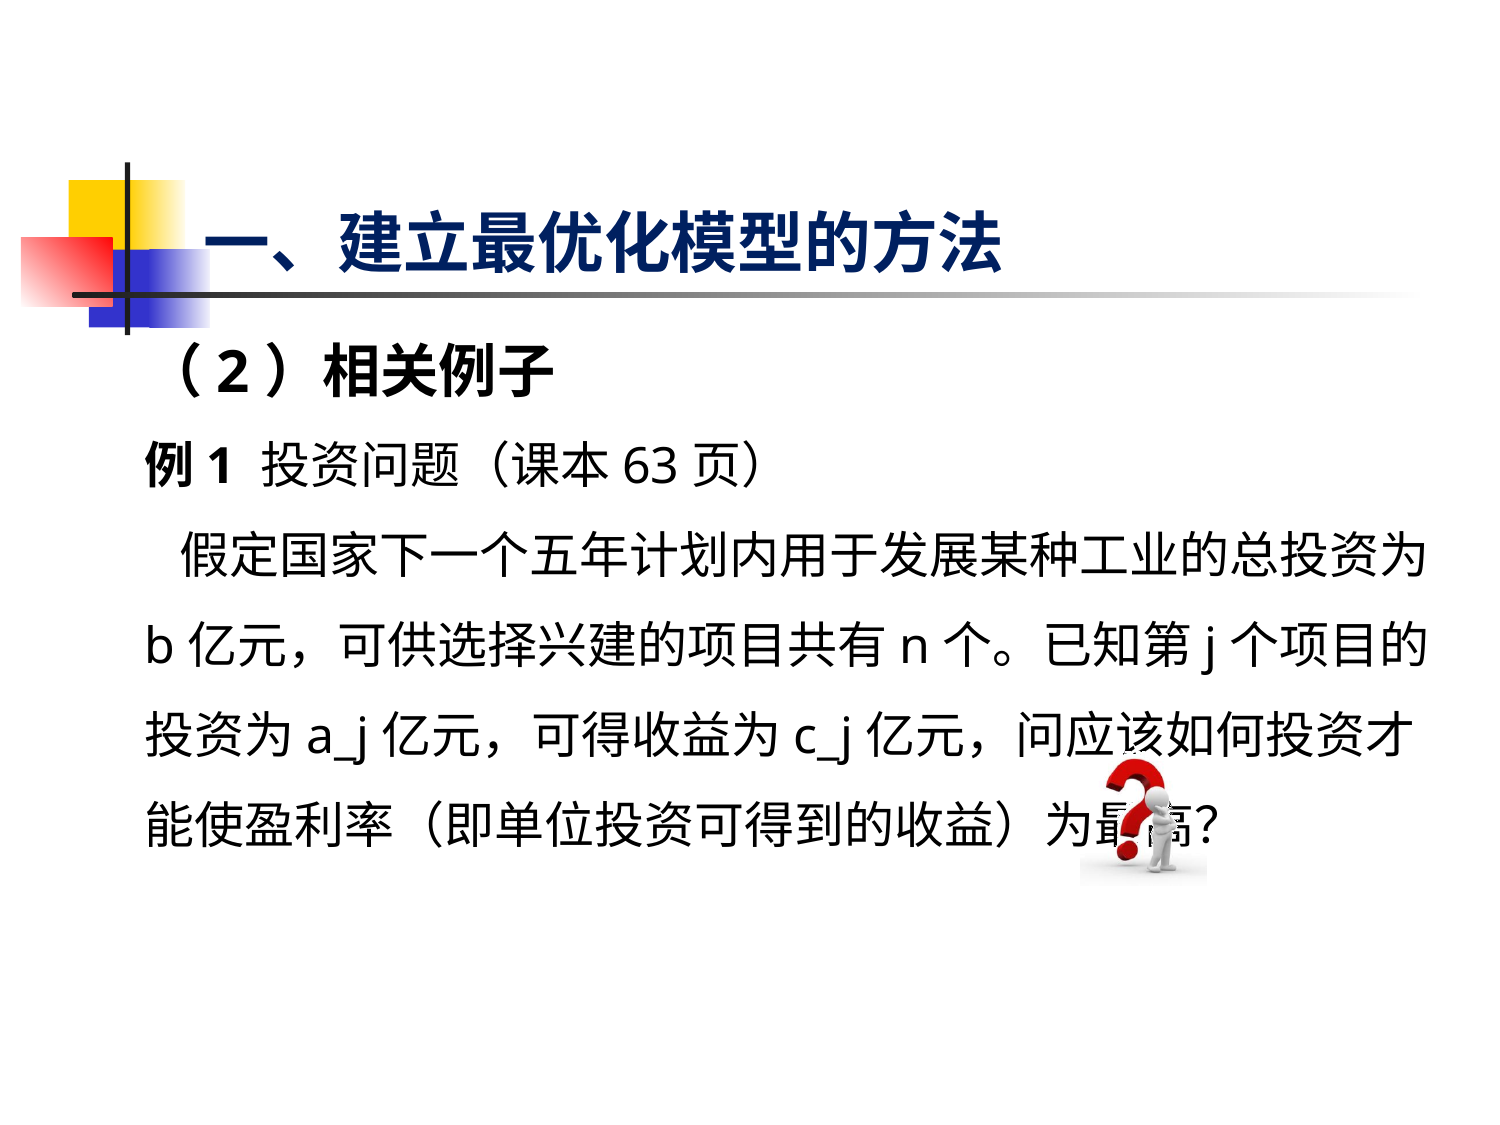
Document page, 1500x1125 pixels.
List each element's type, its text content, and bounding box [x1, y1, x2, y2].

picture [1080, 751, 1207, 887]
title 一、建立最优化模型的方法 [188, 101, 1468, 289]
list （2）相关例子 例1 投资问题（课本63页） 假定国家下一个五年计划内用于发展某种工业的总投资为b亿元，可供选择兴建的项目共有n个。已知第j个项目的投资为a_j亿元，可得收益为c_j亿元，问应该如何投资才能使盈利率（即单位投资可得到的收益）为最高？ [129, 326, 1471, 1087]
